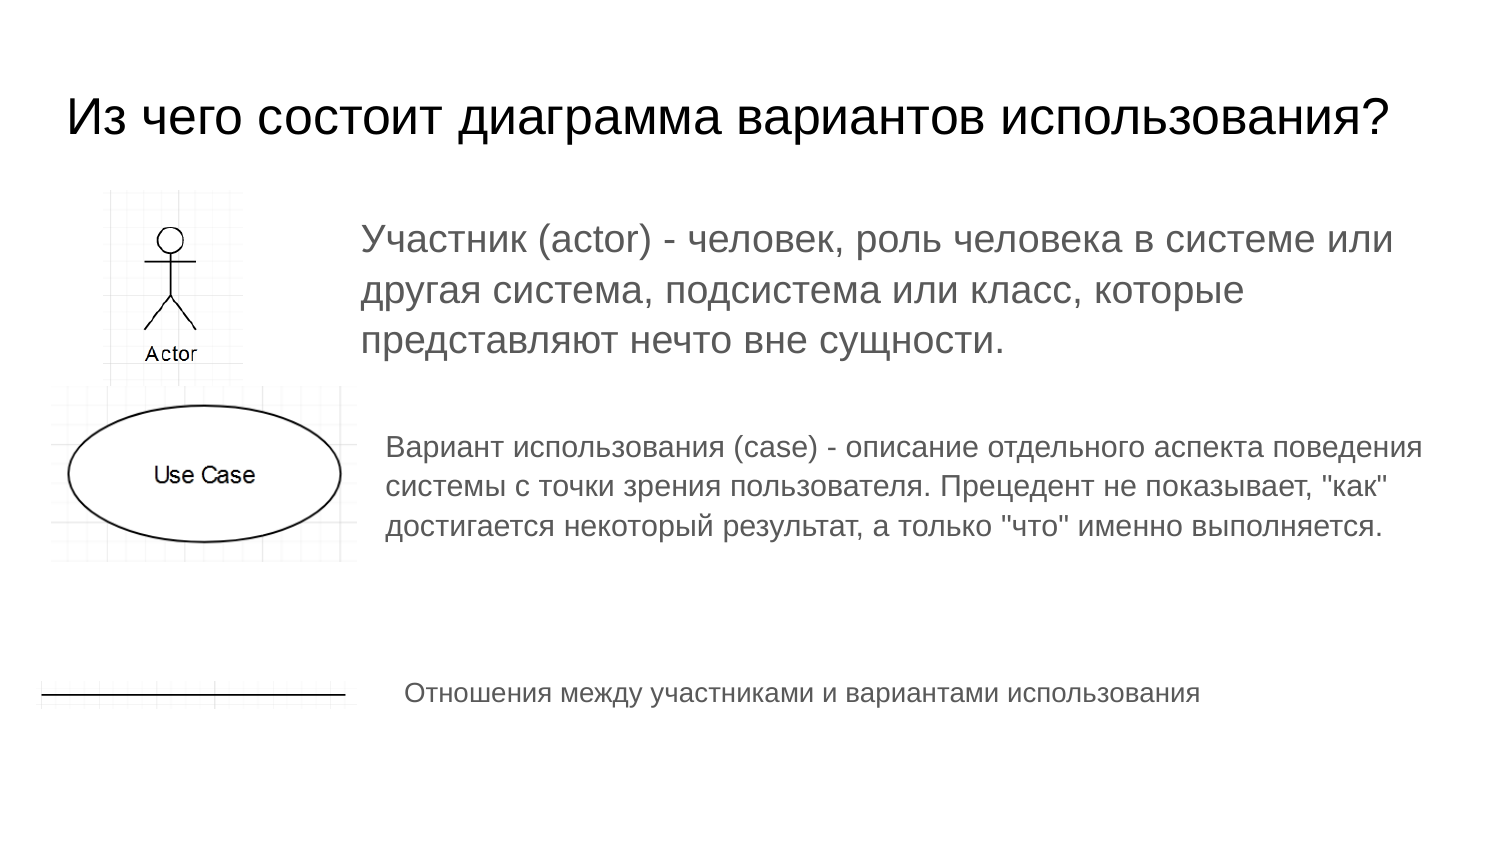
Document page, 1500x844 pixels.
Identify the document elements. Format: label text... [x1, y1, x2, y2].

list Отношения между участниками и вариантами использования [389, 657, 1260, 758]
title Из чего состоит диаграмма вариантов использования? [51, 72, 1449, 167]
list Участник (actor) - человек, роль человека в системе или другая система, подсистема или класс, которые представляют нечто вне сущности. [345, 195, 1449, 382]
picture [50, 189, 357, 563]
list Вариант использования (case) - описание отдельного аспекта поведения системы с точки зрения пользователя. Прецедент не показывает, "как" достигается некоторый результат, а только "что" именно выполняется. [370, 410, 1474, 597]
picture [35, 681, 357, 709]
